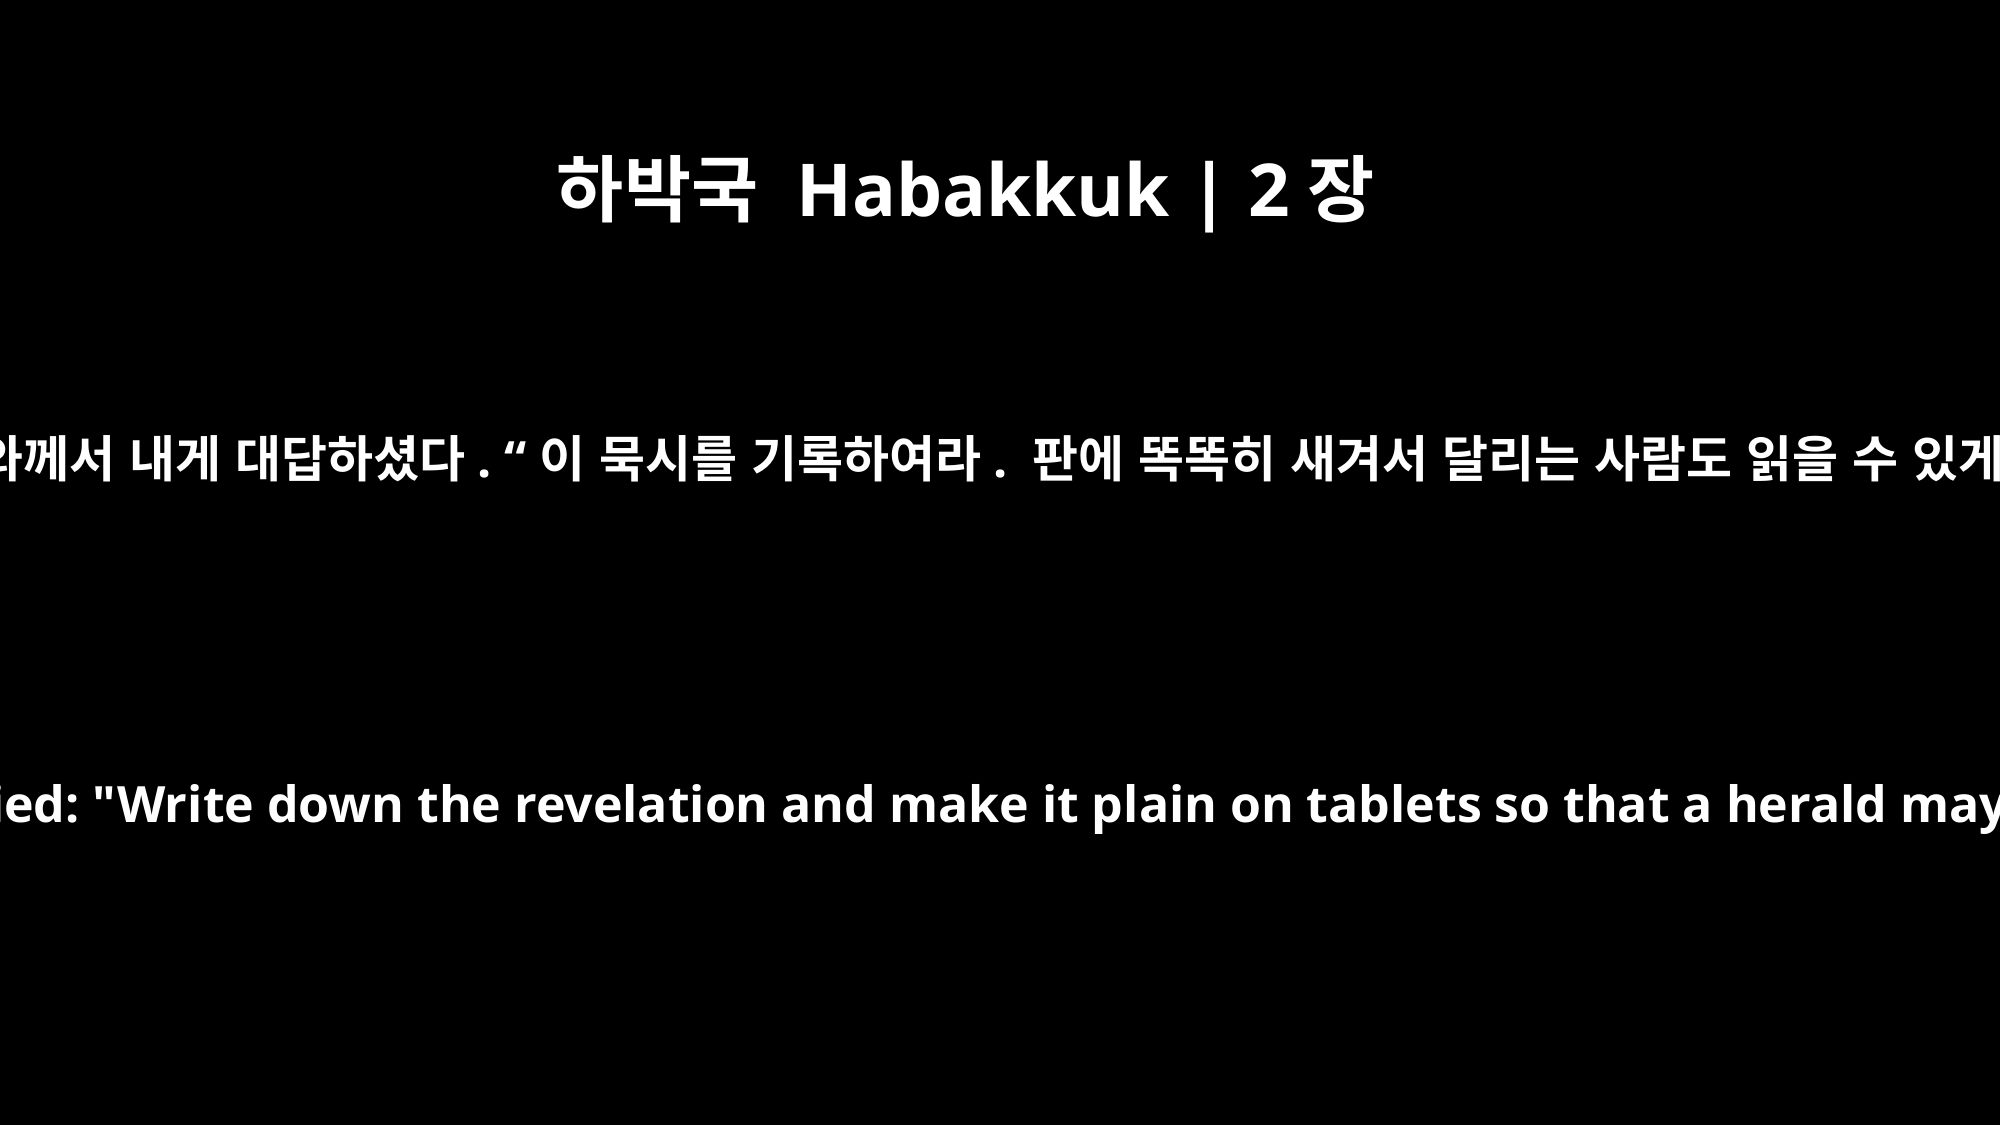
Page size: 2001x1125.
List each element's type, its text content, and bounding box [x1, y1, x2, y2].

text_box 하박국 Habakkuk | 2장 [542, 136, 1390, 239]
text_box 2 그러자 여호와께서 내게 대답하셨다. “이 묵시를 기록하여라. 판에 똑똑히 새겨서 달리는 사람도 읽을 수 있게 하여라. [0, 359, 2000, 495]
text_box Then the LORD replied: "Write down the revelation and make it plain on tablets so that a herald may run with it. [0, 764, 2000, 840]
